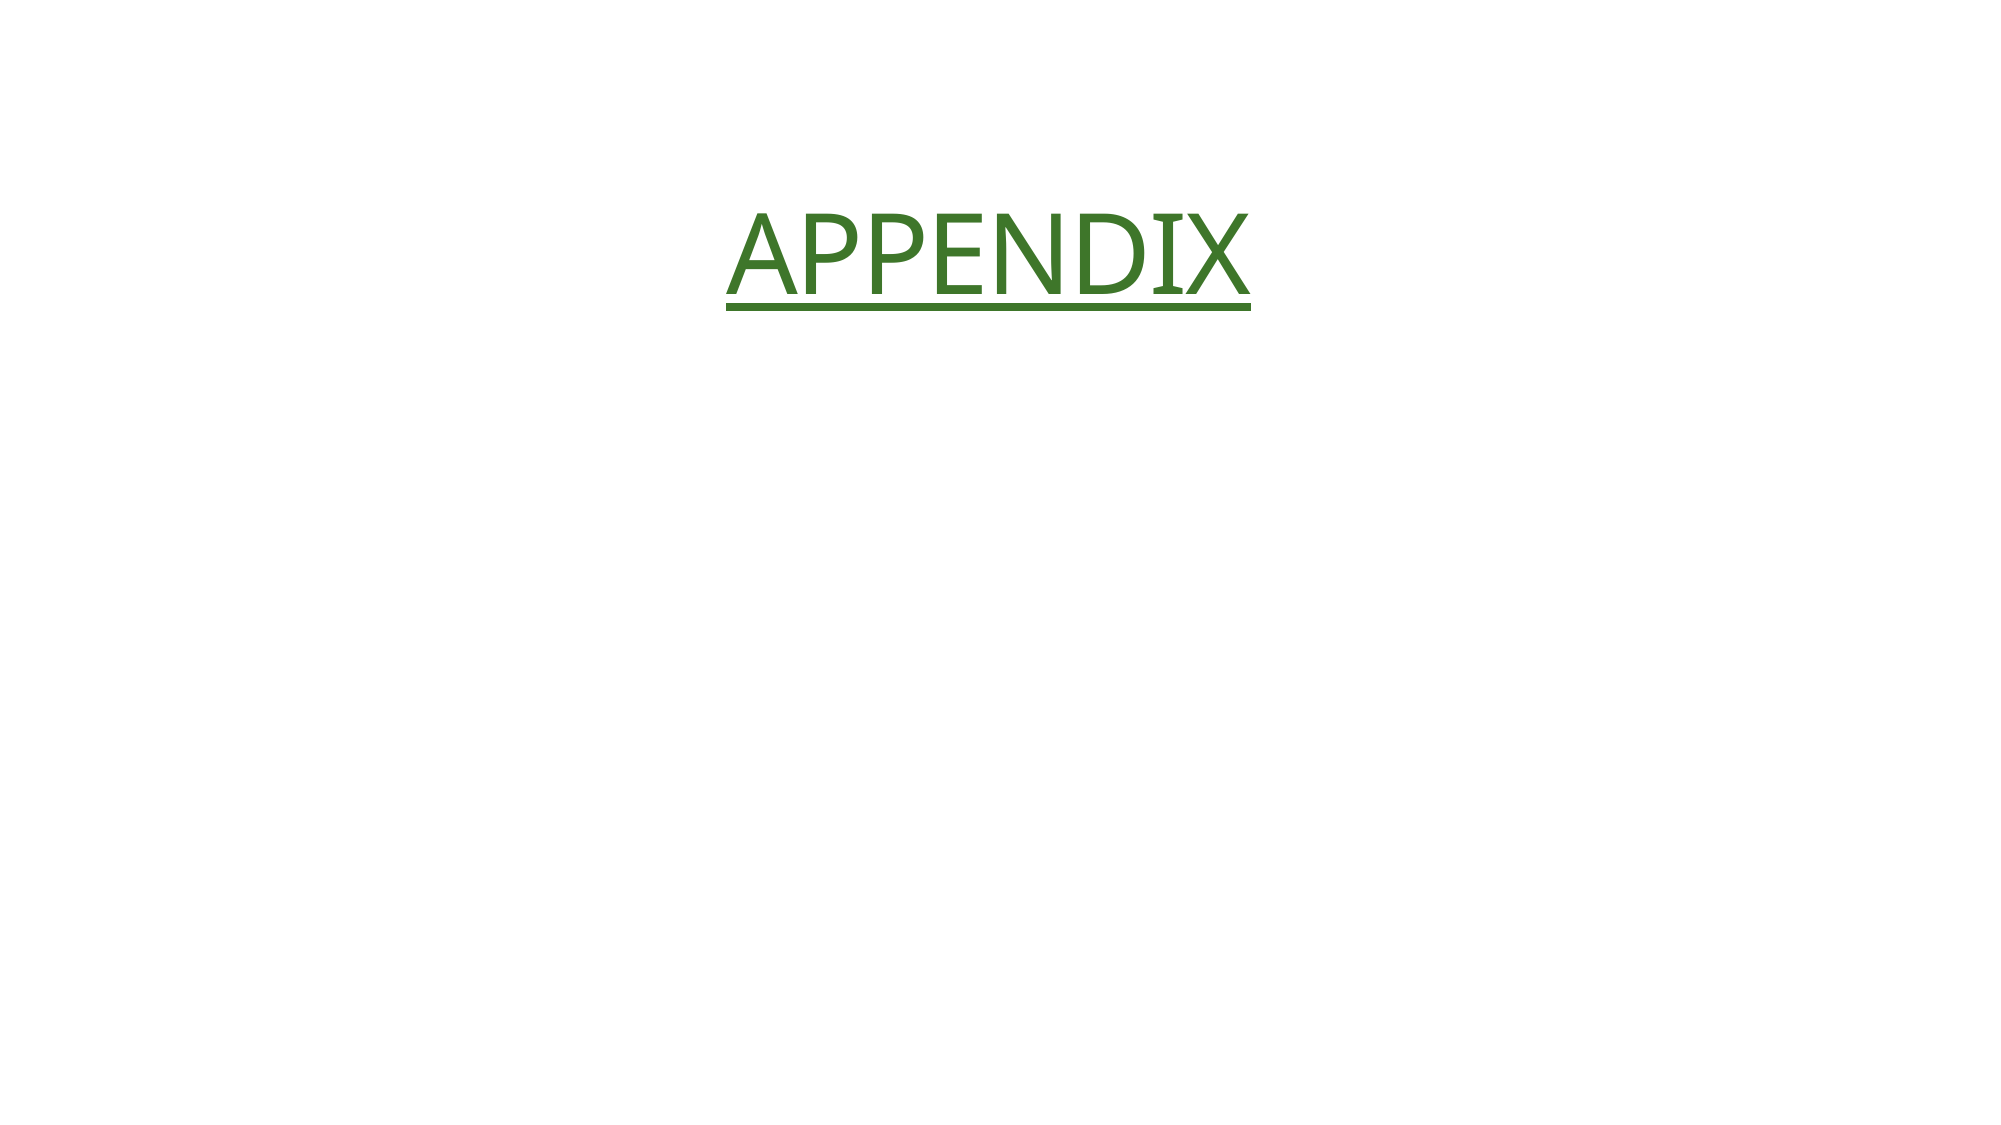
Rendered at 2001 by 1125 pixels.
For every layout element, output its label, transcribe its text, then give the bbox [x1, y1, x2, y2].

title APPENDIX [105, 123, 1873, 396]
